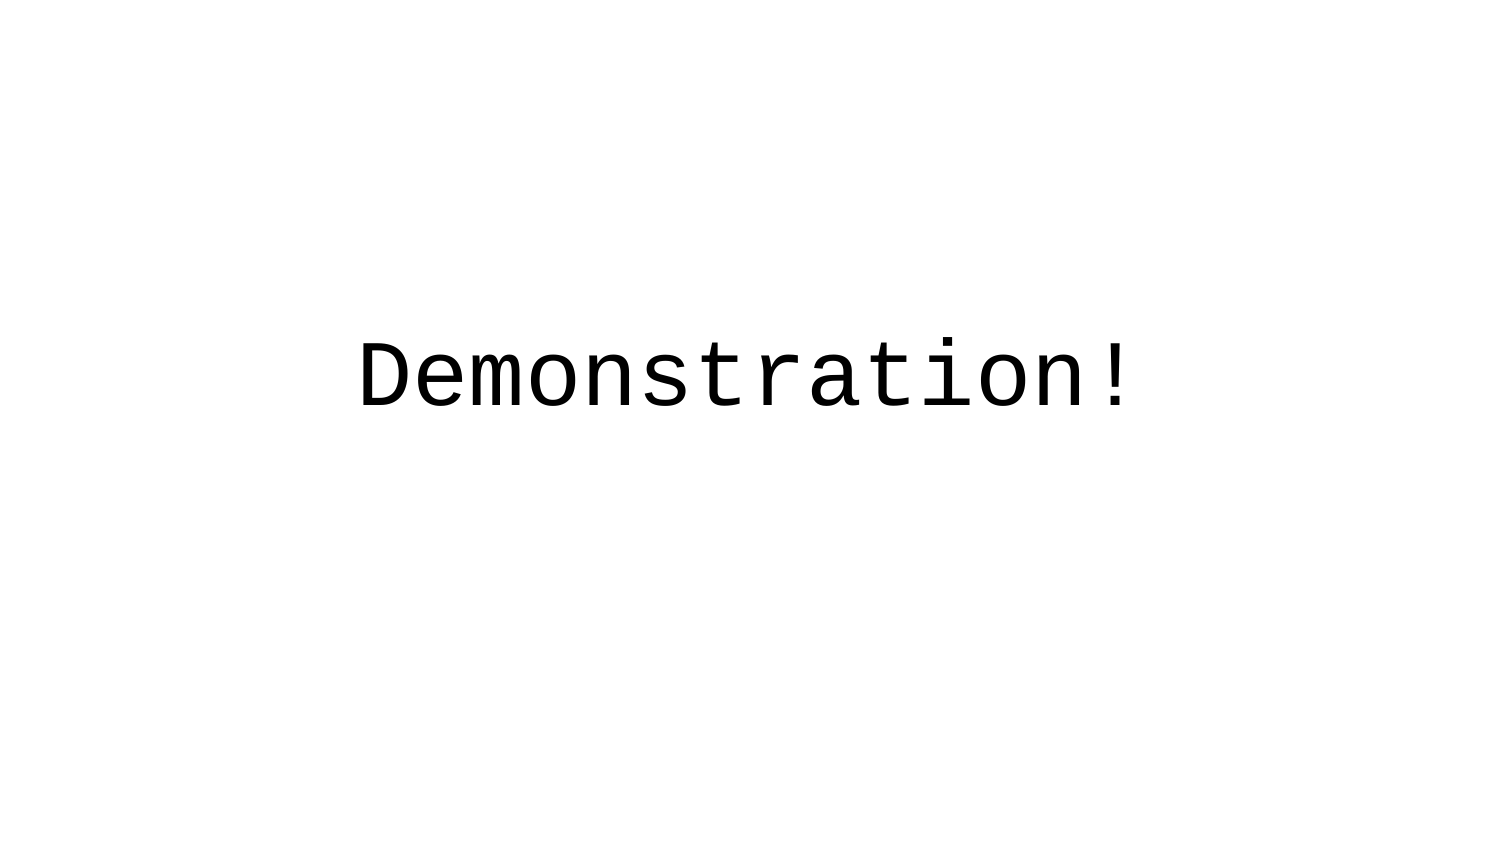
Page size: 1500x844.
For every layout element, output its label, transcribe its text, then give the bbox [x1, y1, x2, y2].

title Demonstration! [187, 138, 1313, 432]
